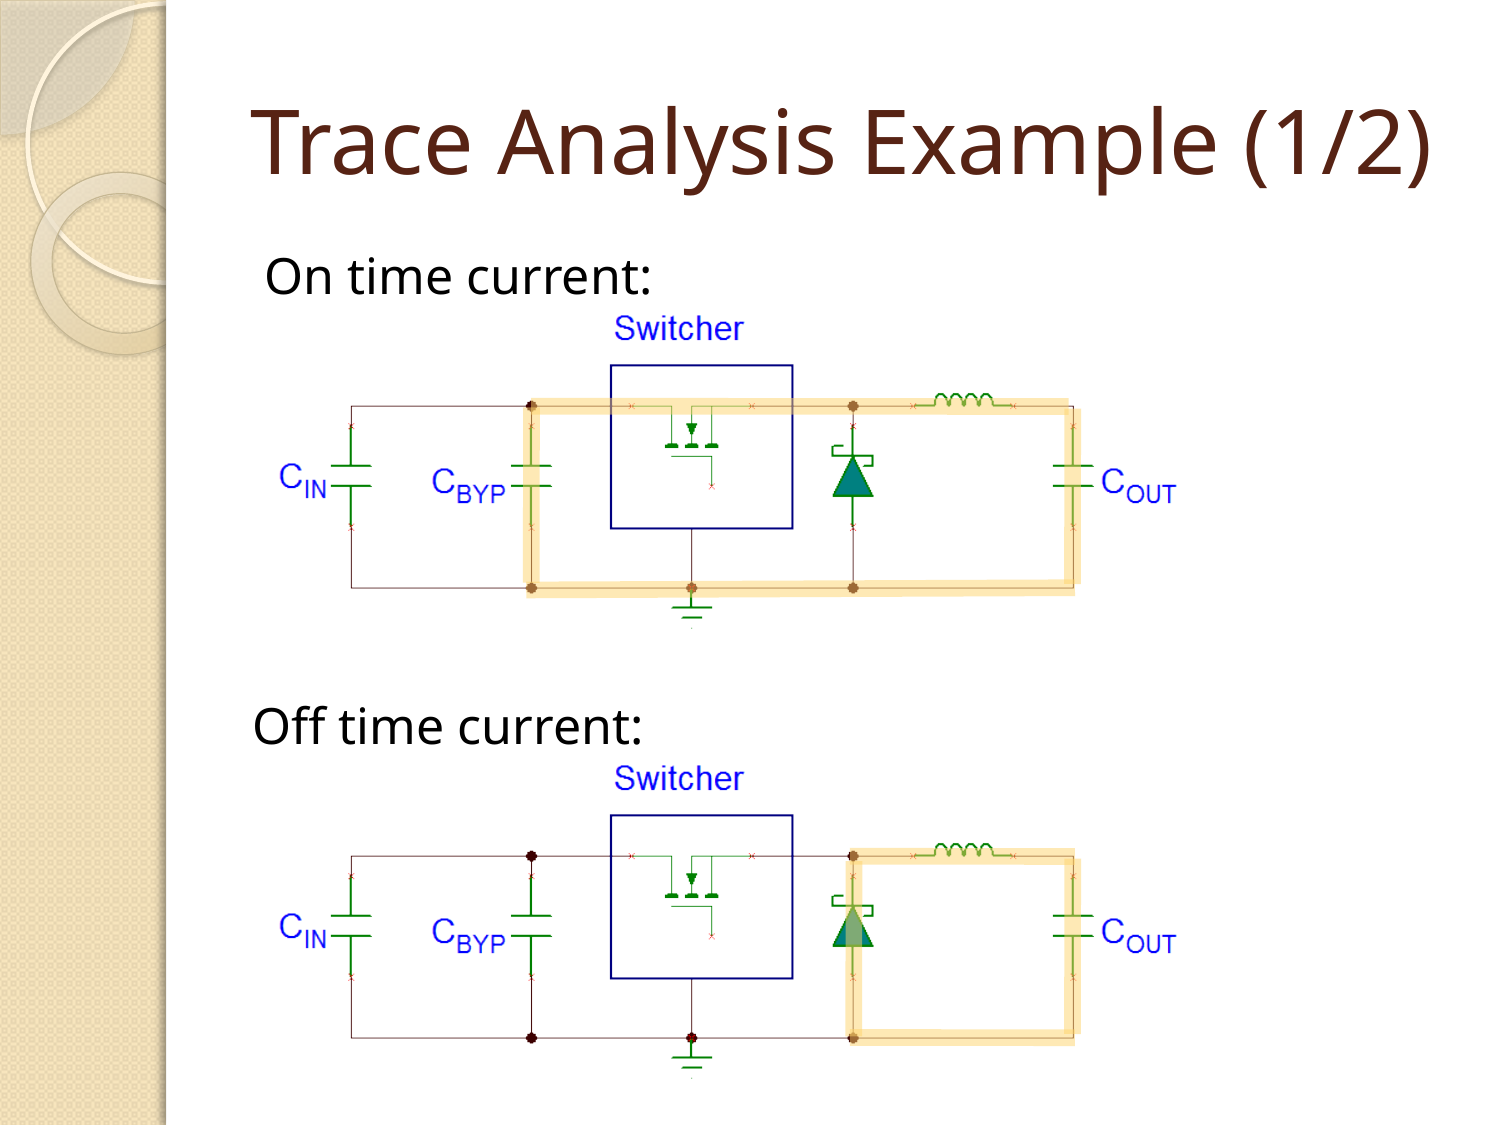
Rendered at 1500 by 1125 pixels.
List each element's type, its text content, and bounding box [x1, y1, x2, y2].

picture [262, 749, 1198, 1094]
text_box Off time current: [237, 687, 1200, 763]
text_box On time current: [249, 237, 1213, 313]
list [262, 299, 1198, 644]
title Trace Analysis Example (1/2) [235, 45, 1466, 233]
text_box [525, 587, 1076, 591]
